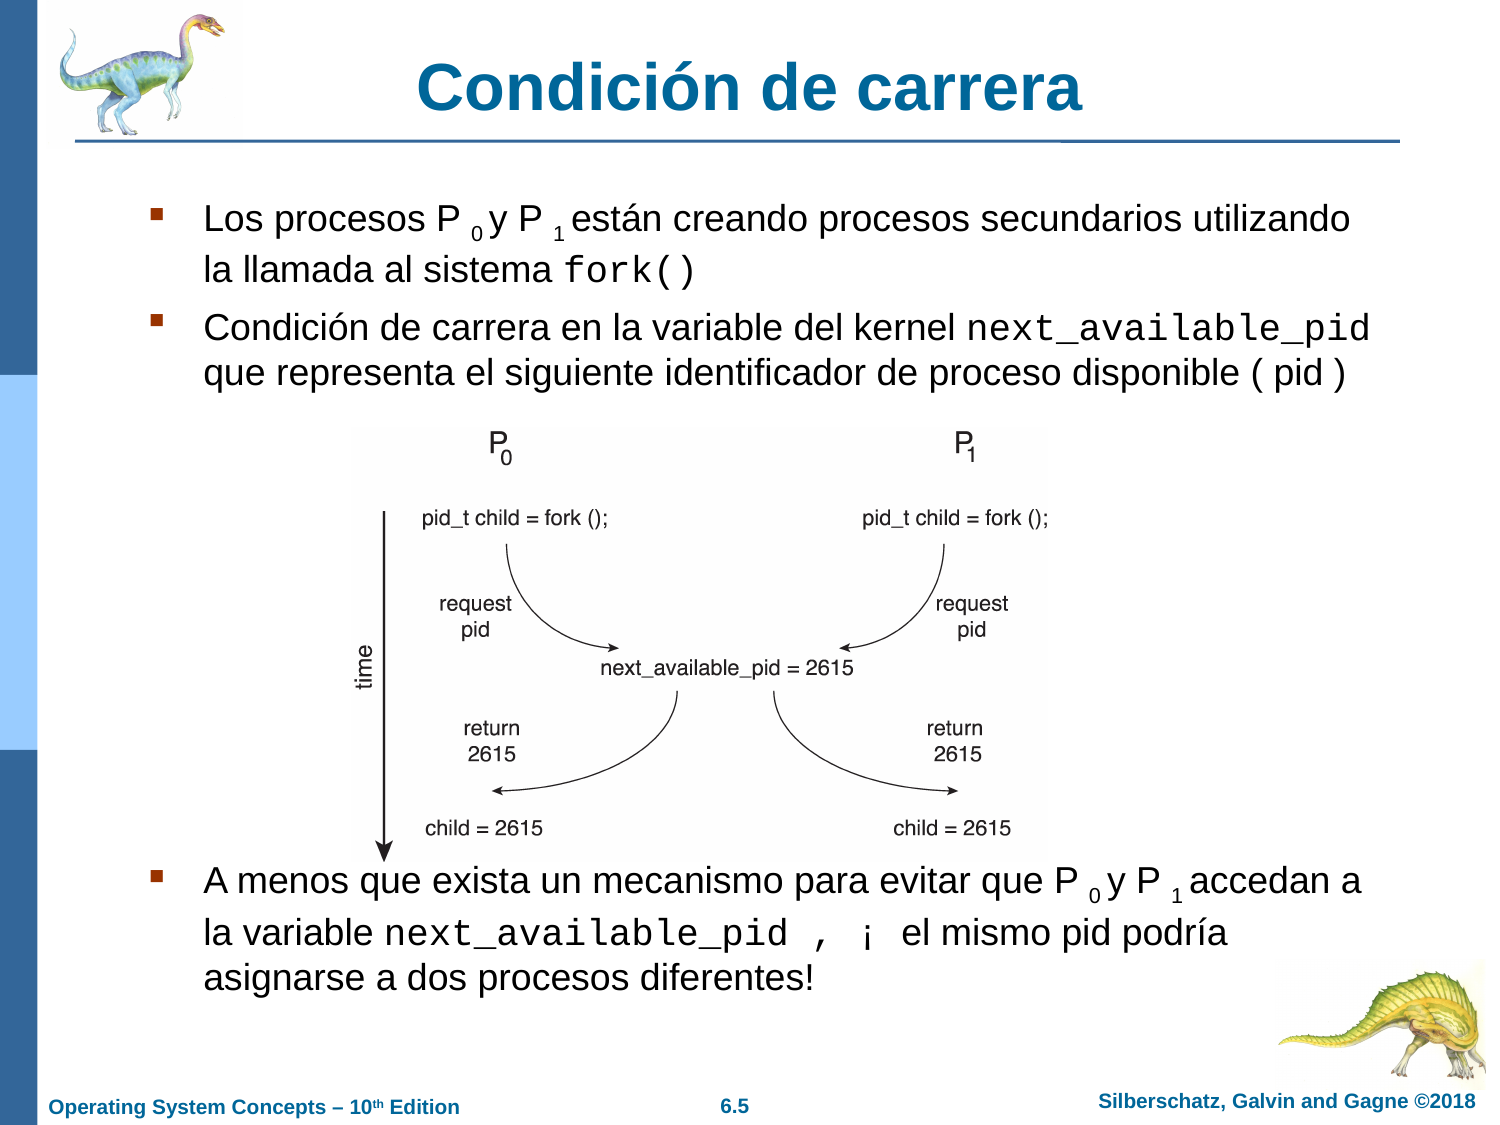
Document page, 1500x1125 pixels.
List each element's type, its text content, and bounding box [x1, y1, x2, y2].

picture [351, 426, 1048, 862]
picture [1275, 959, 1486, 1090]
picture [46, 0, 243, 149]
title Condición de carrera [75, 36, 1425, 132]
list Los procesos P 0 y P 1 están creando procesos secundarios utilizando la llamada al sistema fork() Condición de carrera en la variable del kernel next_available_pid que representa el siguiente identificador de proceso disponible ( pid ) A menos que exista un mecanismo para evitar que P 0 y P 1 accedan a la variable next_available_pid , ¡ el mismo pid podría asignarse a dos procesos diferentes! [132, 186, 1393, 953]
